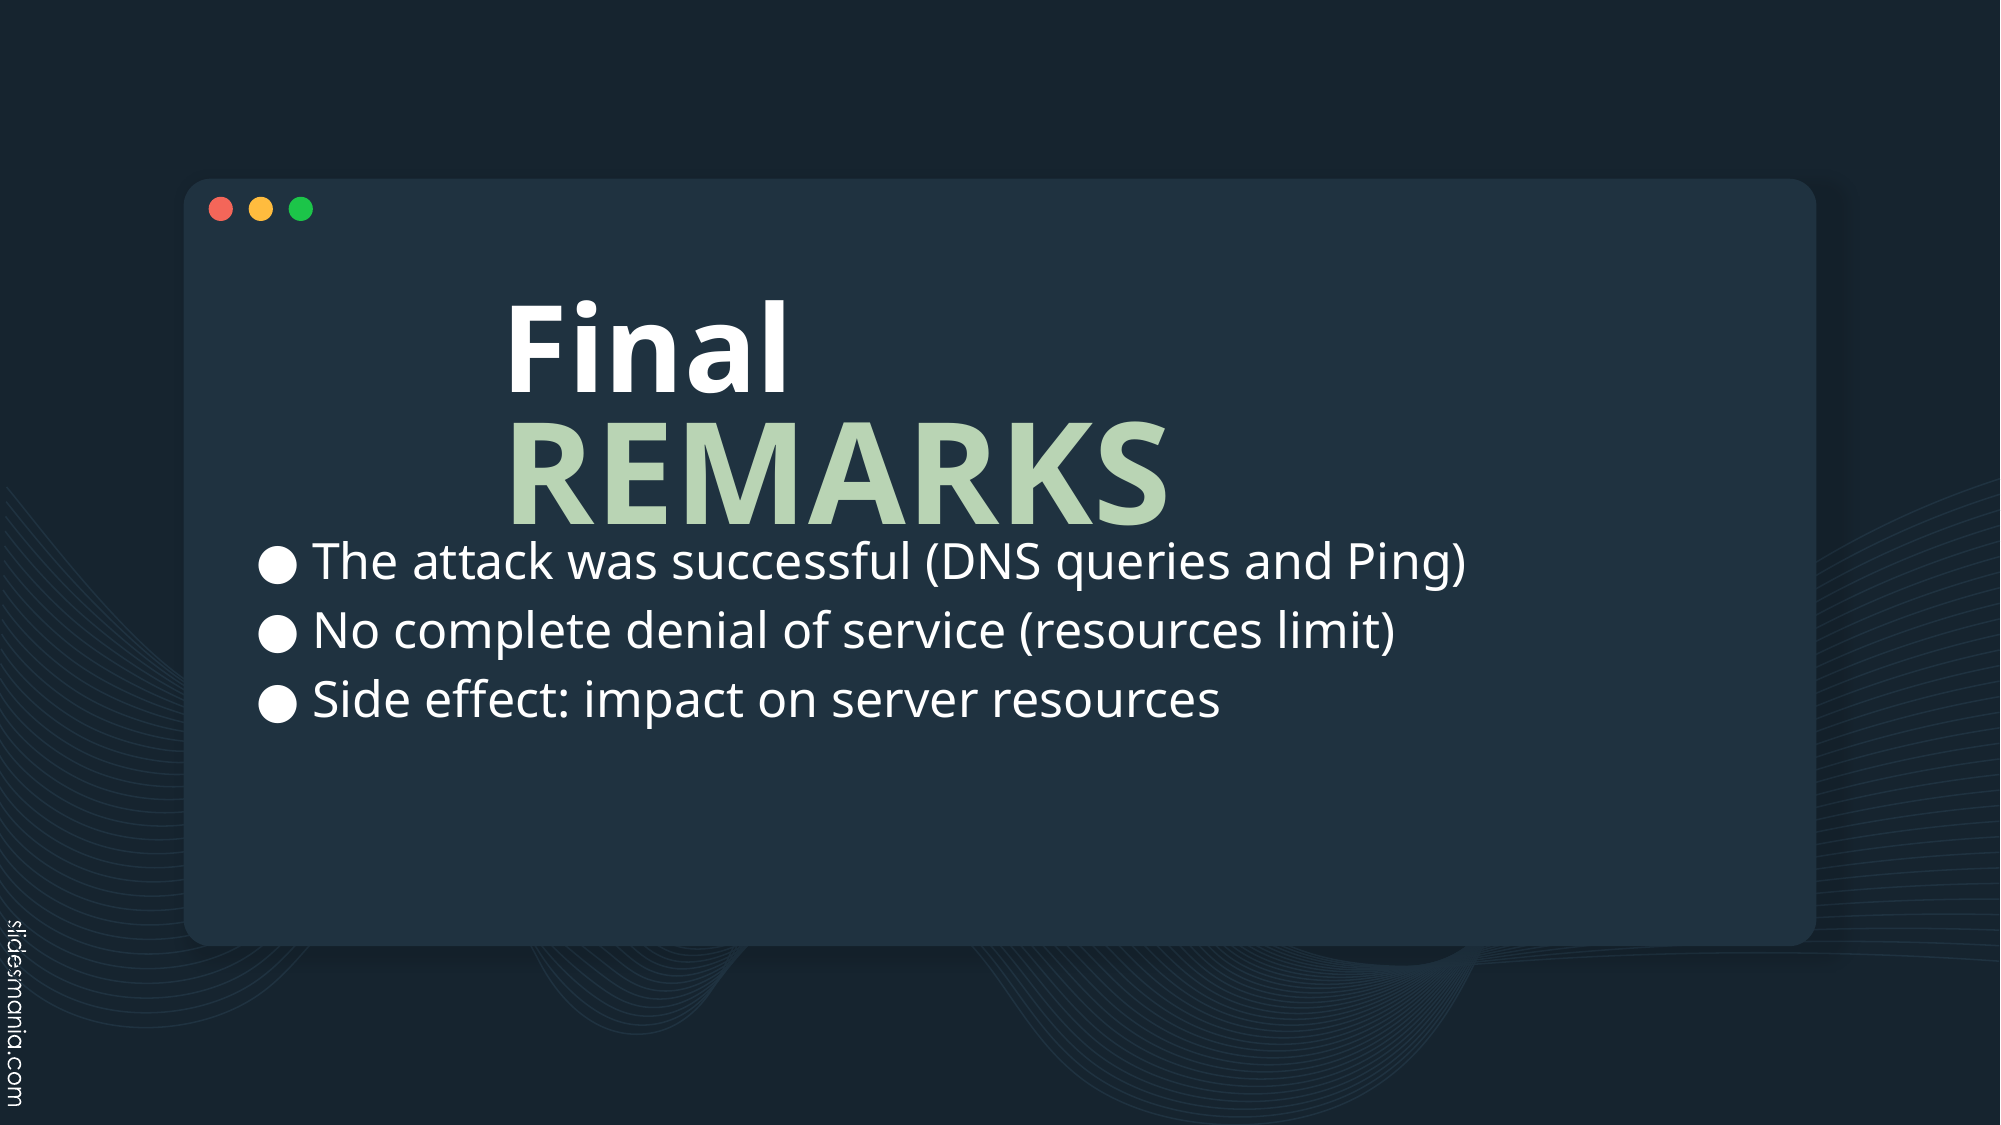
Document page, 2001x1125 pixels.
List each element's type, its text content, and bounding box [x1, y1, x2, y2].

list The attack was successful (DNS queries and Ping) No complete denial of service (resources limit) Side effect: impact on server resources [217, 500, 1783, 736]
title Final REMARKS [481, 279, 1479, 445]
